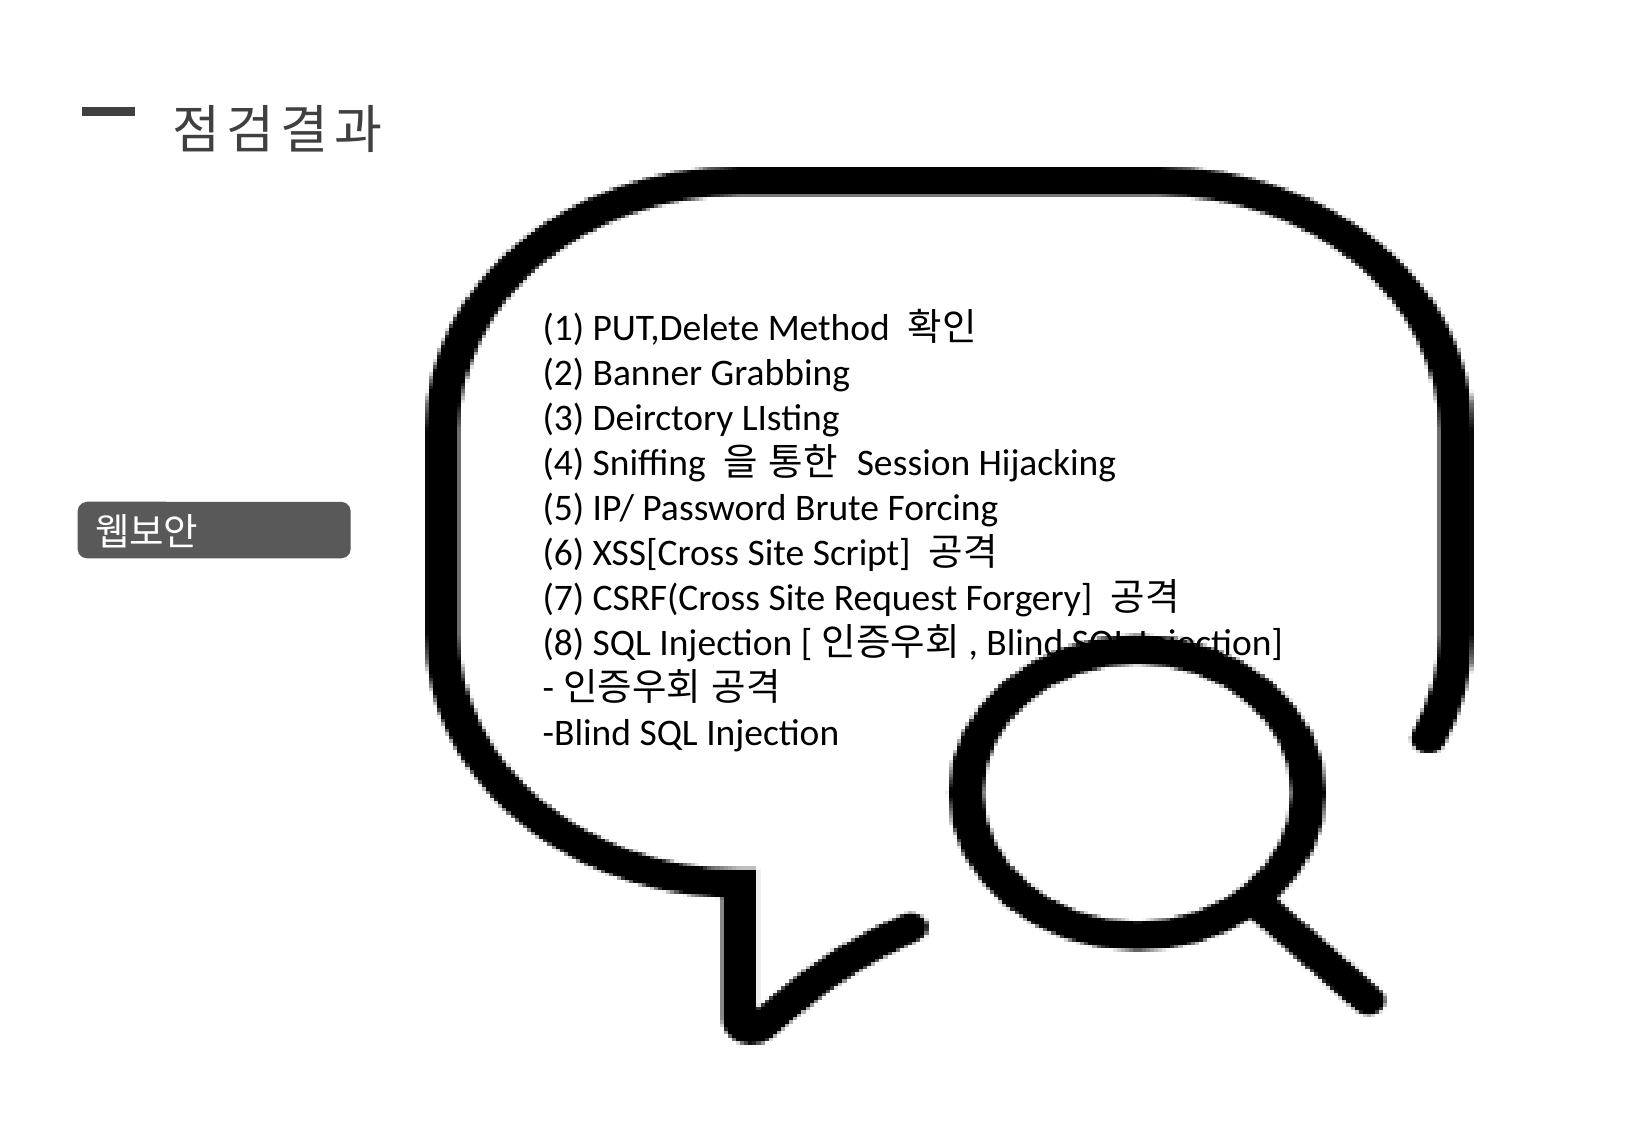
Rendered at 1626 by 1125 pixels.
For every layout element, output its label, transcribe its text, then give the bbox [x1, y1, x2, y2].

text_box 웹보안 [76, 500, 352, 560]
text_box 점검결과 [157, 57, 528, 167]
picture [425, 167, 1474, 1045]
